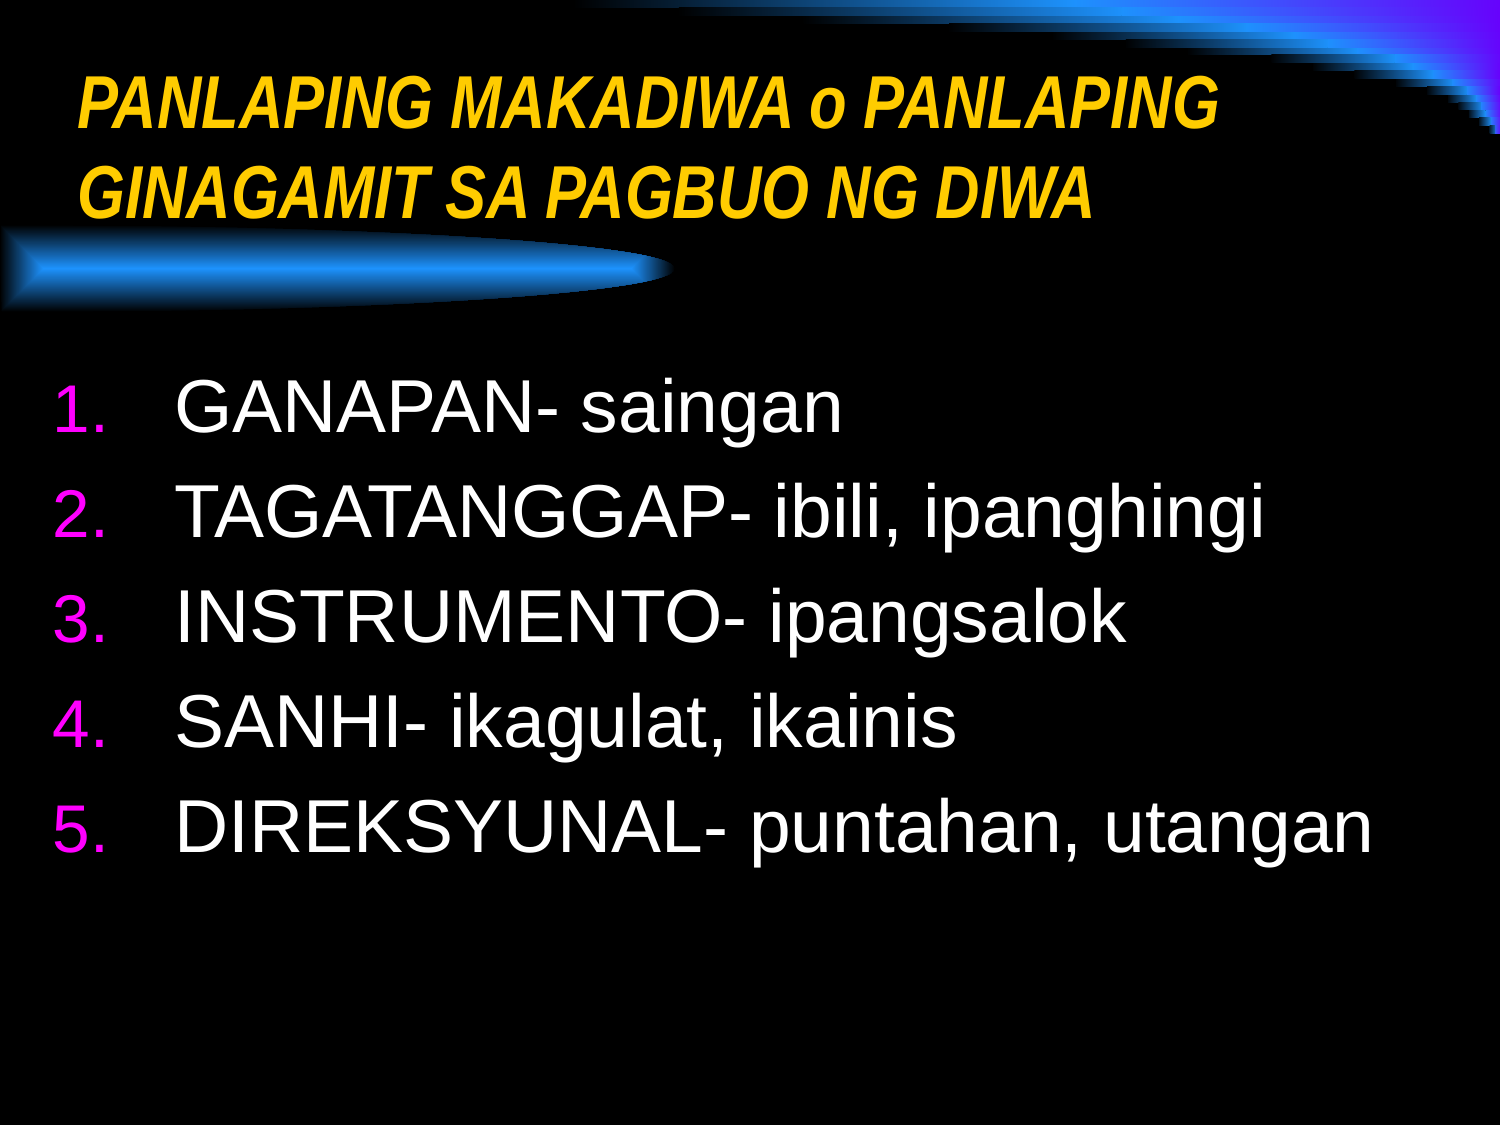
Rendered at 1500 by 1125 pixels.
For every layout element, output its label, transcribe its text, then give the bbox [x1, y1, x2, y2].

list GANAPAN- saingan TAGATANGGAP- ibili, ipanghingi INSTRUMENTO- ipangsalok SANHI- ikagulat, ikainis DIREKSYUNAL- puntahan, utangan [37, 349, 1451, 1076]
title PANLAPING MAKADIWA o PANLAPING GINAGAMIT SA PAGBUO NG DIWA [62, 49, 1463, 238]
